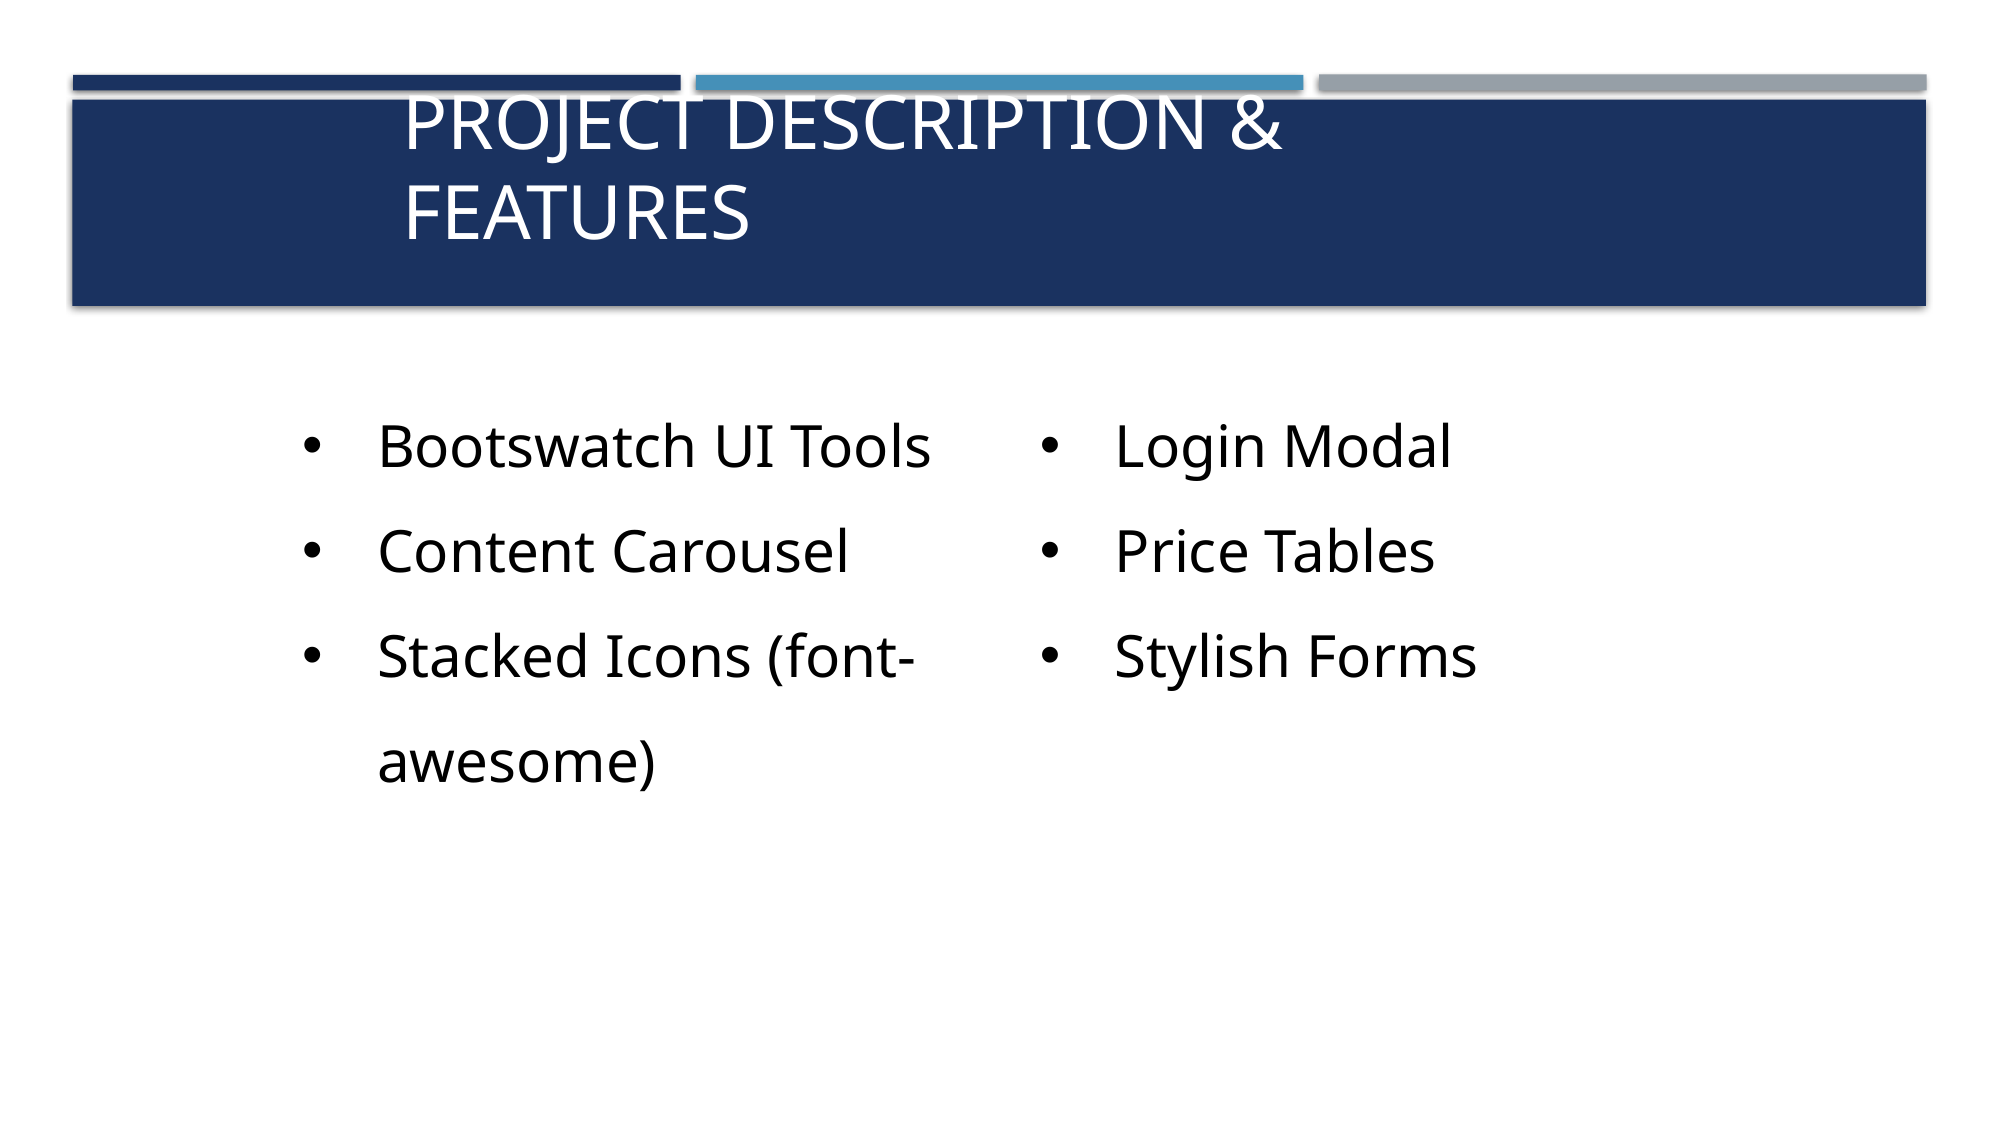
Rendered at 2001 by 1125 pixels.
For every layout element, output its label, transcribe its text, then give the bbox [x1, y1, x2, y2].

title Project Description & Features [387, 0, 1638, 263]
text_box Bootswatch UI Tools Content Carousel Stacked Icons (font-awesome) [287, 367, 975, 907]
text_box Login Modal Price Tables Stylish Forms [1024, 367, 1763, 697]
